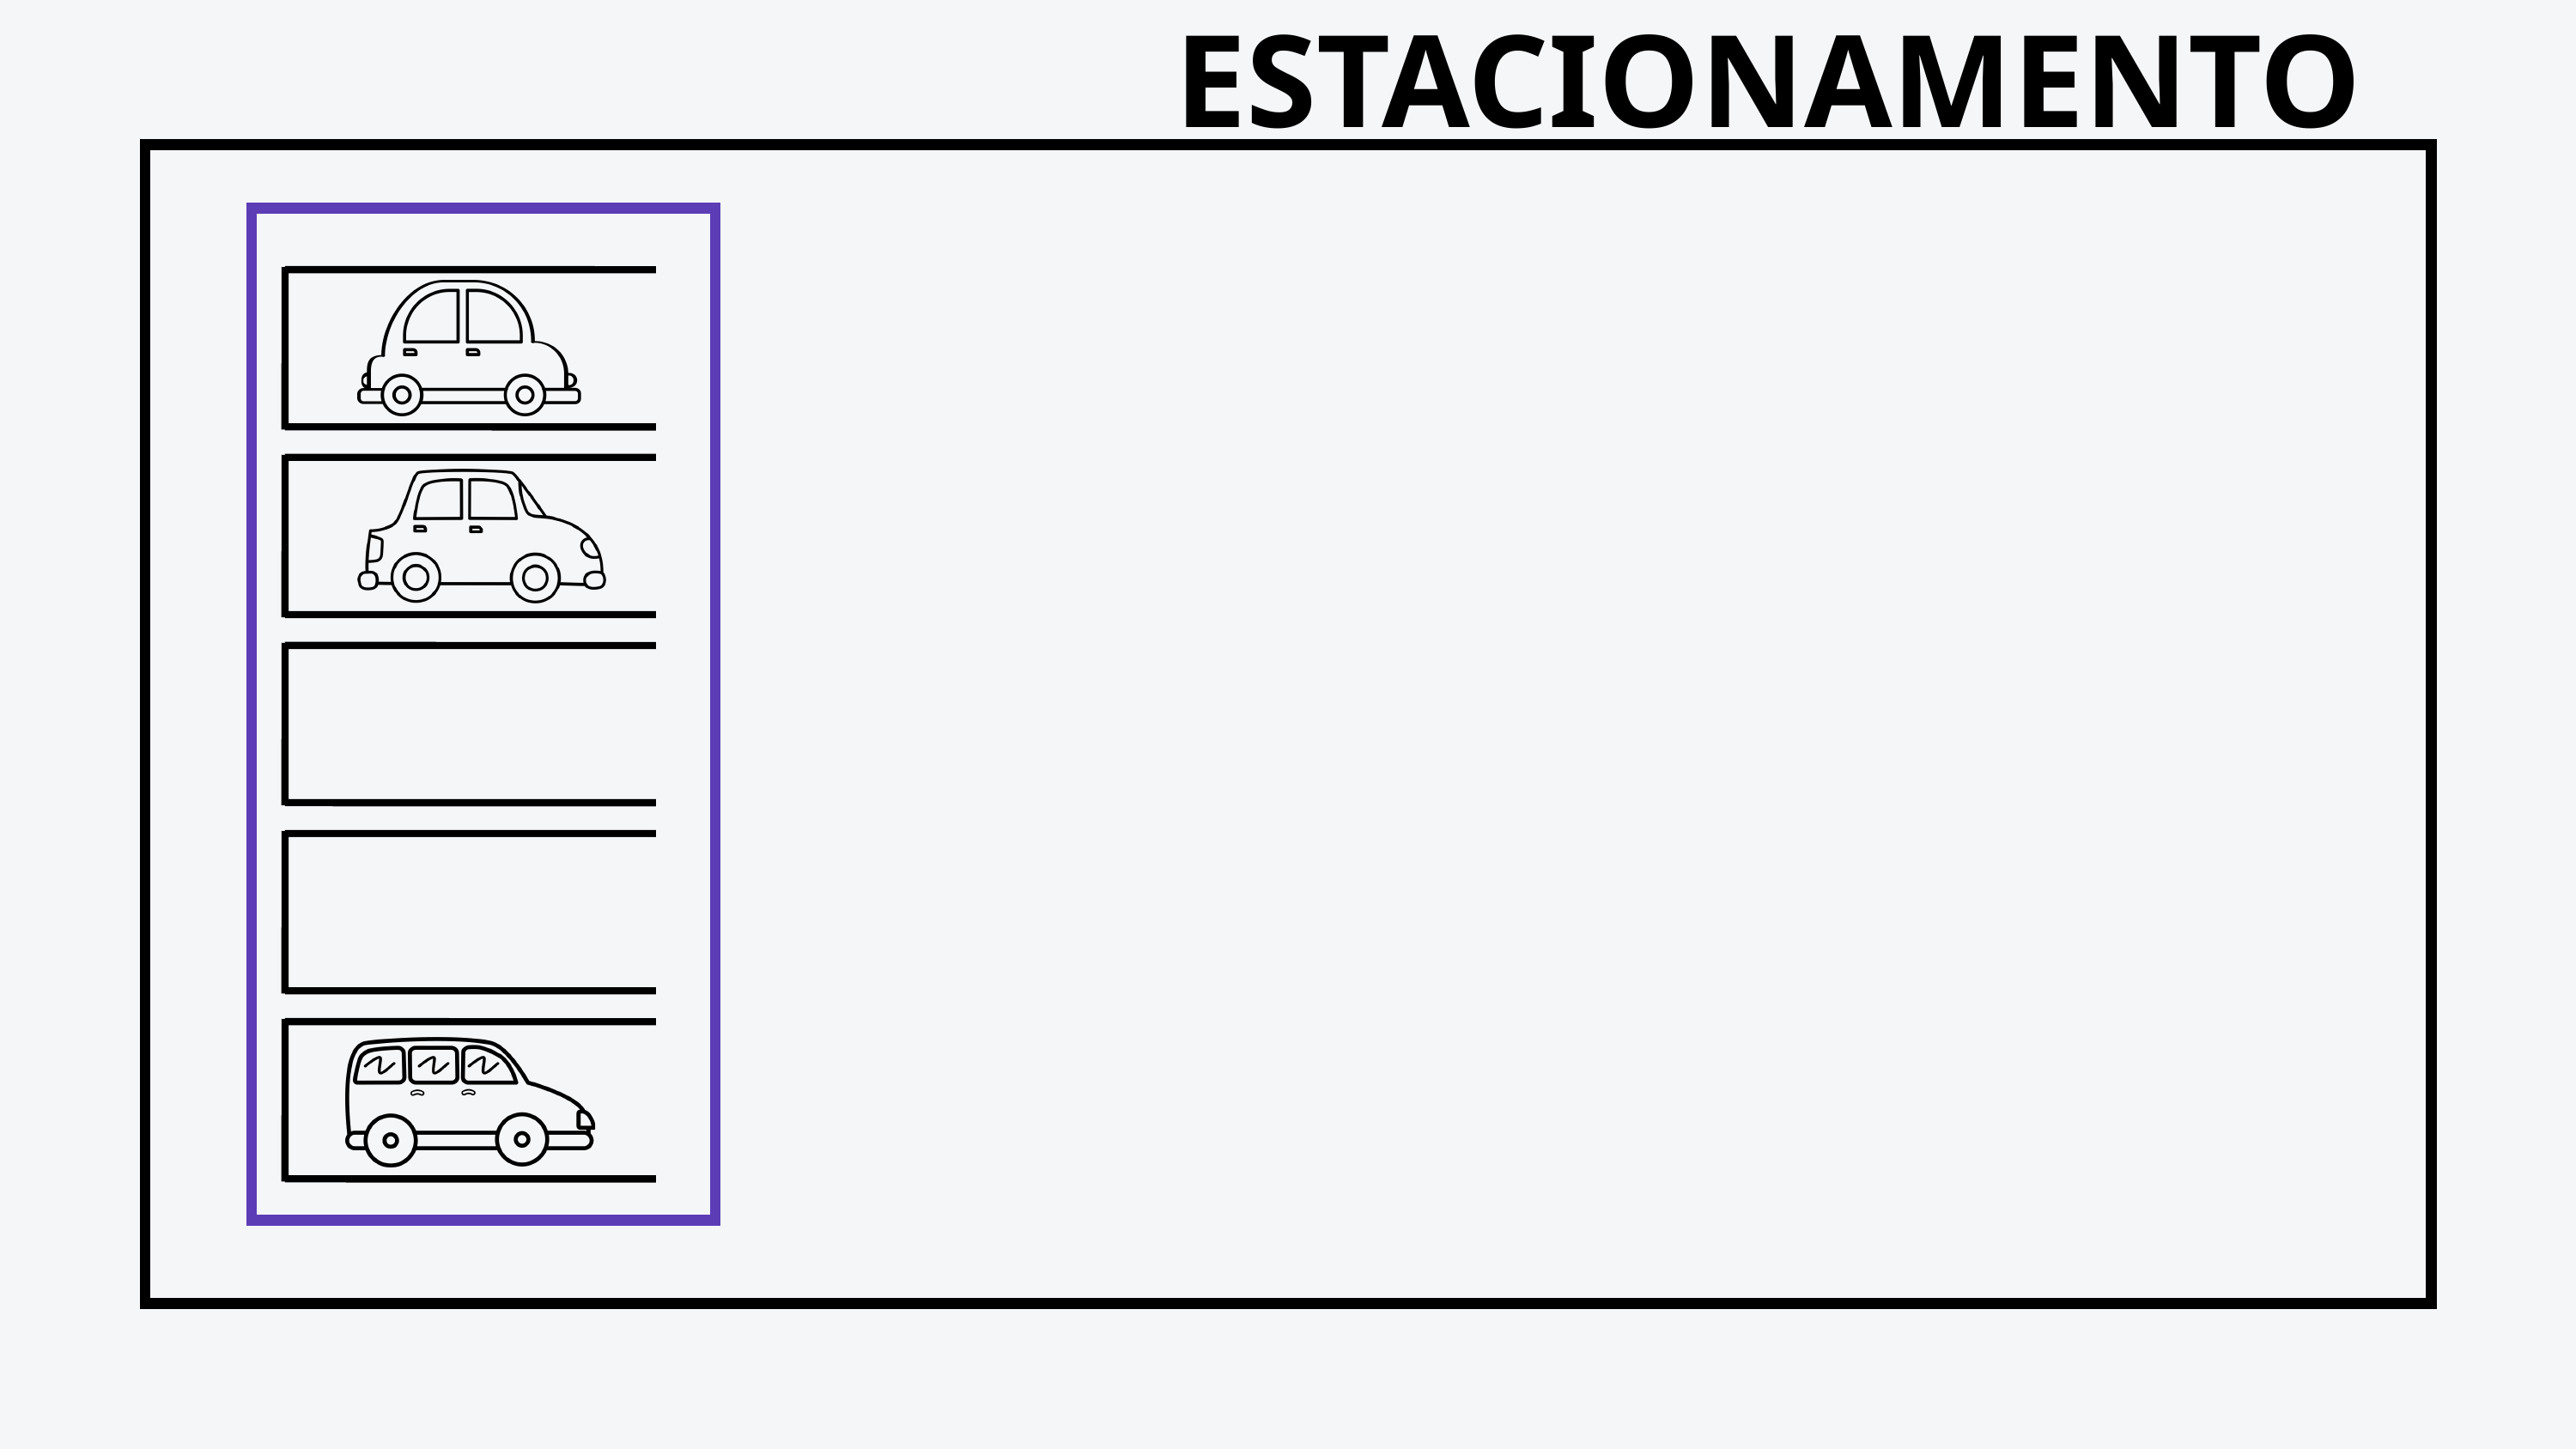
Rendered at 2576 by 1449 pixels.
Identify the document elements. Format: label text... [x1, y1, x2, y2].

text_box ESTACIONAMENTO [1105, 0, 2432, 144]
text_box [144, 144, 2432, 1304]
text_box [251, 208, 716, 1221]
